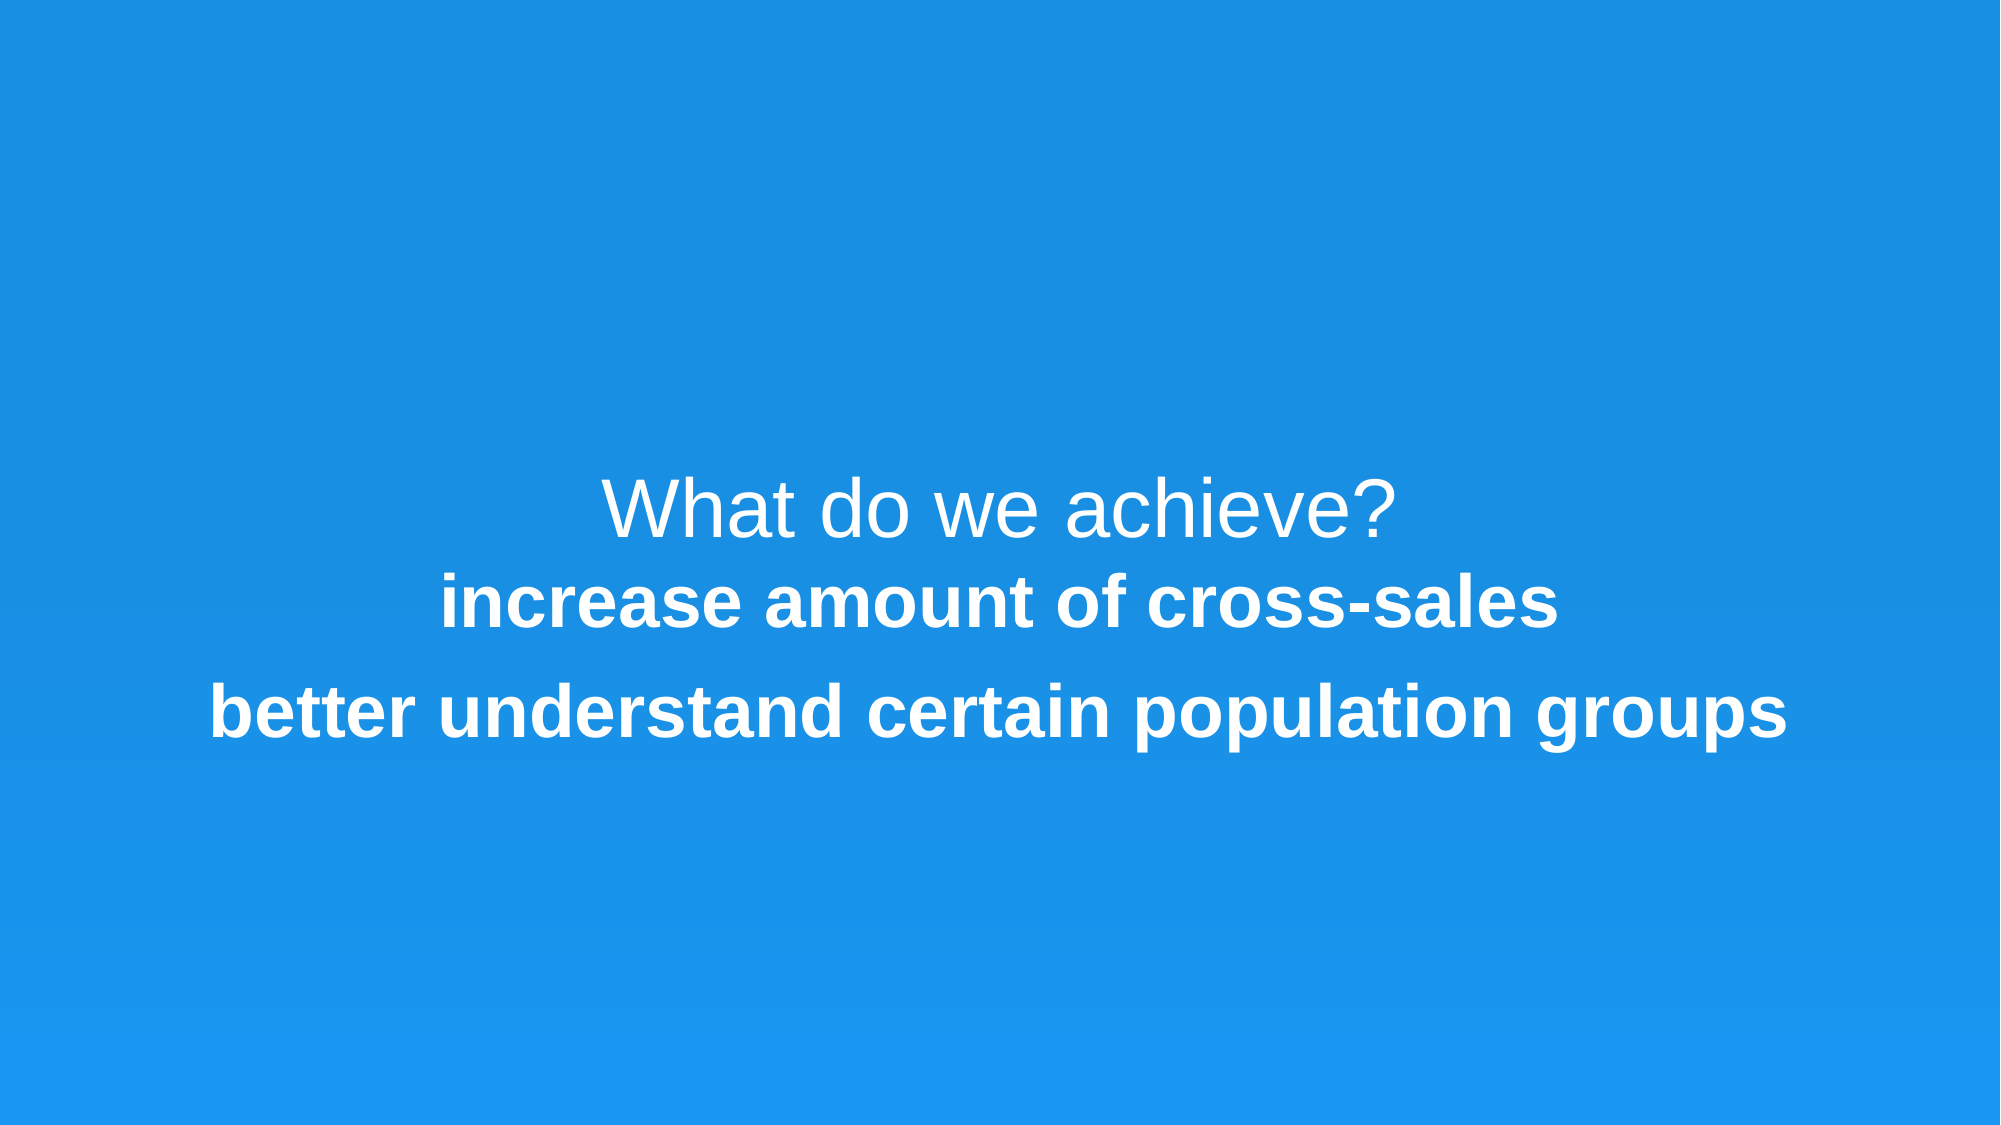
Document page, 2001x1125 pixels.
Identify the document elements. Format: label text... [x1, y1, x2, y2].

text_box increase amount of cross-sales [137, 511, 1863, 620]
text_box better understand certain population groups [137, 620, 1863, 806]
list What do we achieve? [137, 418, 1863, 511]
